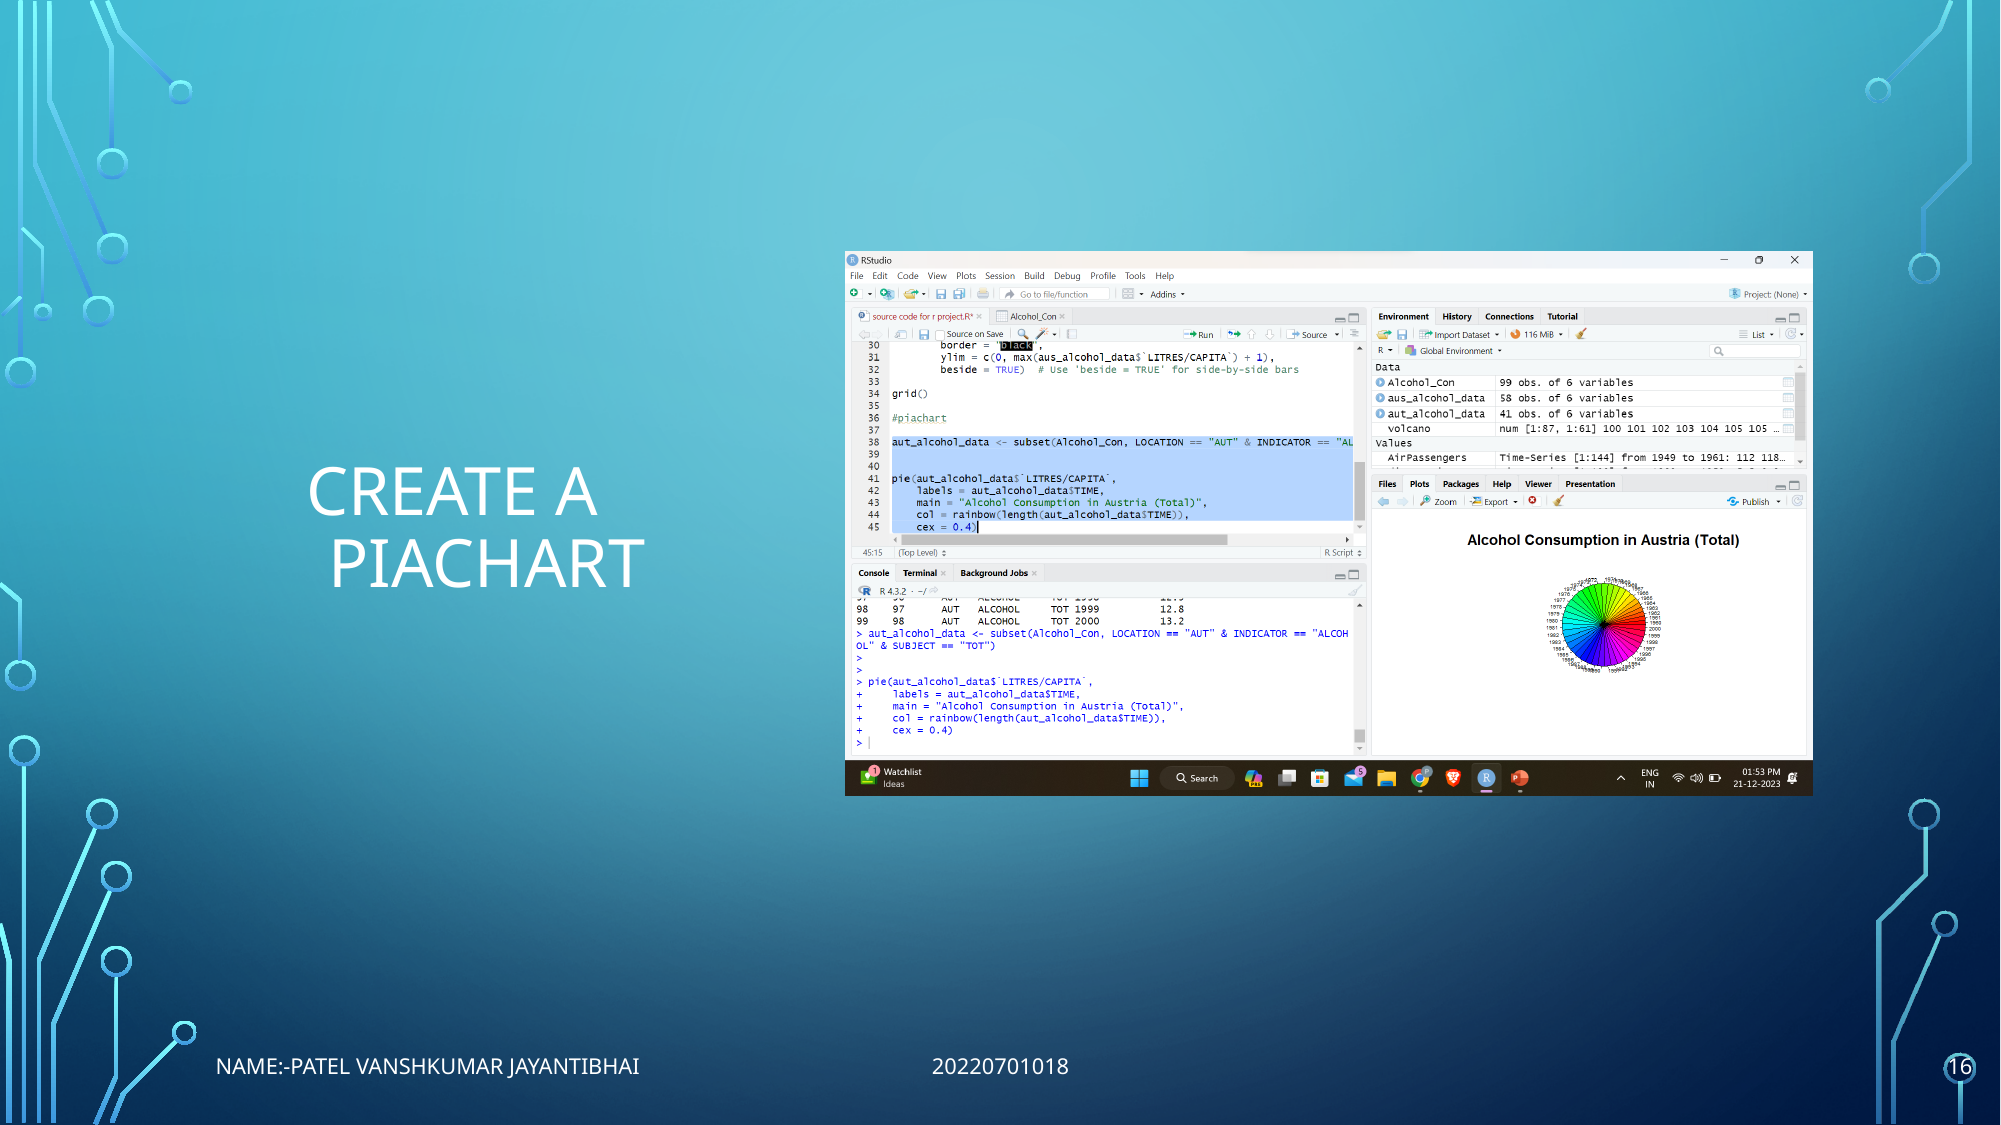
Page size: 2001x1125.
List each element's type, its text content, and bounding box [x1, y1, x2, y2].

slide_number 16 [1861, 1037, 1988, 1098]
title create a PIACHART [170, 437, 804, 610]
footer Name:-patel vanshkumar jayantibhai 20220701018 [200, 1036, 1225, 1097]
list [845, 251, 1813, 796]
